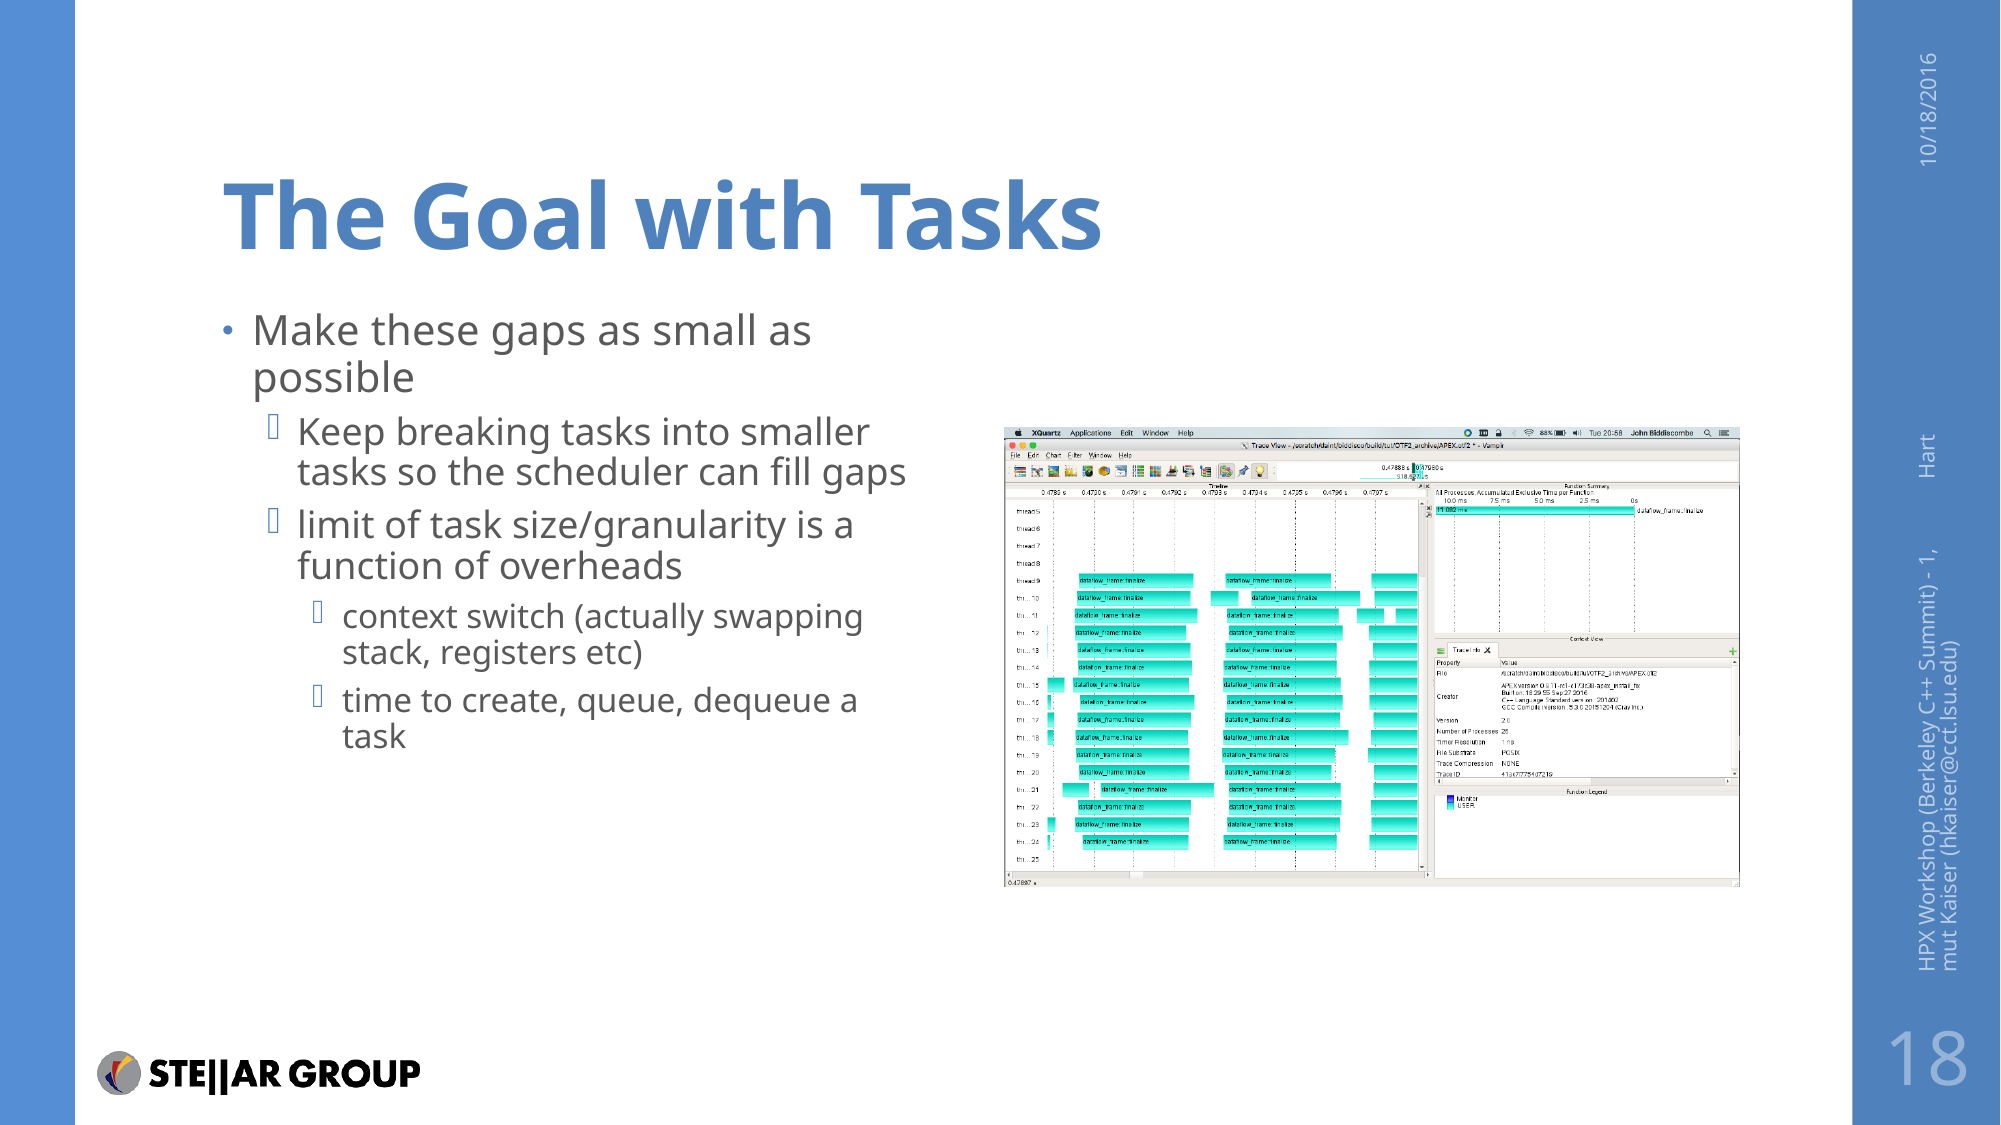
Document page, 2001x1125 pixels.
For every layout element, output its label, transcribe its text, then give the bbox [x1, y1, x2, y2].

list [1004, 426, 1740, 887]
title The Goal with Tasks [206, 48, 1797, 278]
list Make these gaps as small as possible Keep breaking tasks into smaller tasks so the scheduler can fill gaps limit of task size/granularity is a function of overheads context switch (actually swapping stack, registers etc) time to create, queue, dequeue a task [206, 299, 942, 1014]
picture [97, 1051, 420, 1095]
slide_number 18 [1852, 1012, 2000, 1110]
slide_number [1897, 37, 1958, 351]
footer HPX Workshop (Berkeley C++ Summit) - 1, Hartmut Kaiser (hkaiser@cct.lsu.edu) [1897, 400, 1958, 988]
